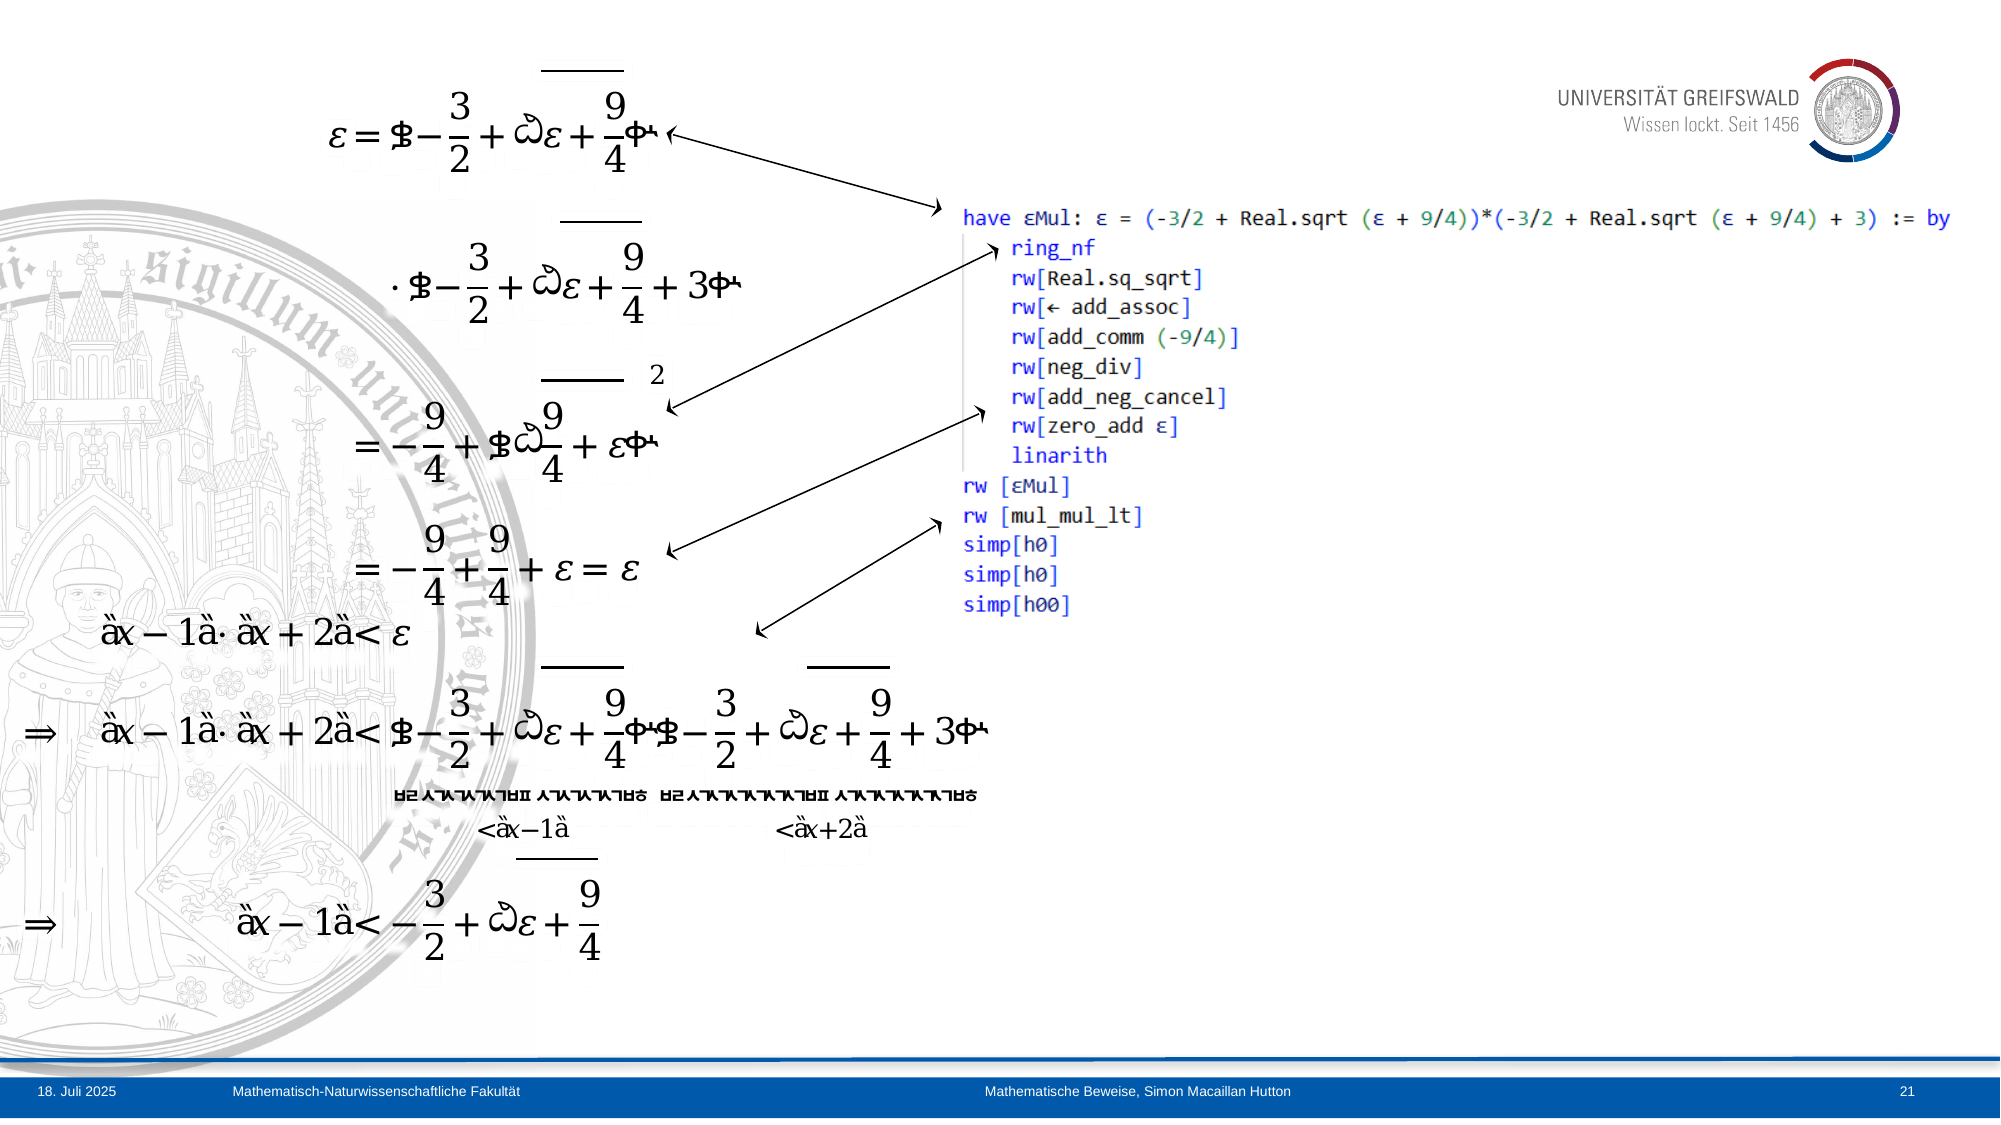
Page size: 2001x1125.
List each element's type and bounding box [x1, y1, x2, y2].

text_box [755, 521, 942, 635]
text_box [666, 248, 999, 412]
picture [0, 62, 1961, 1058]
picture [1558, 58, 1901, 163]
text_box [666, 410, 986, 555]
text_box [666, 132, 942, 210]
picture [0, 1062, 536, 1077]
